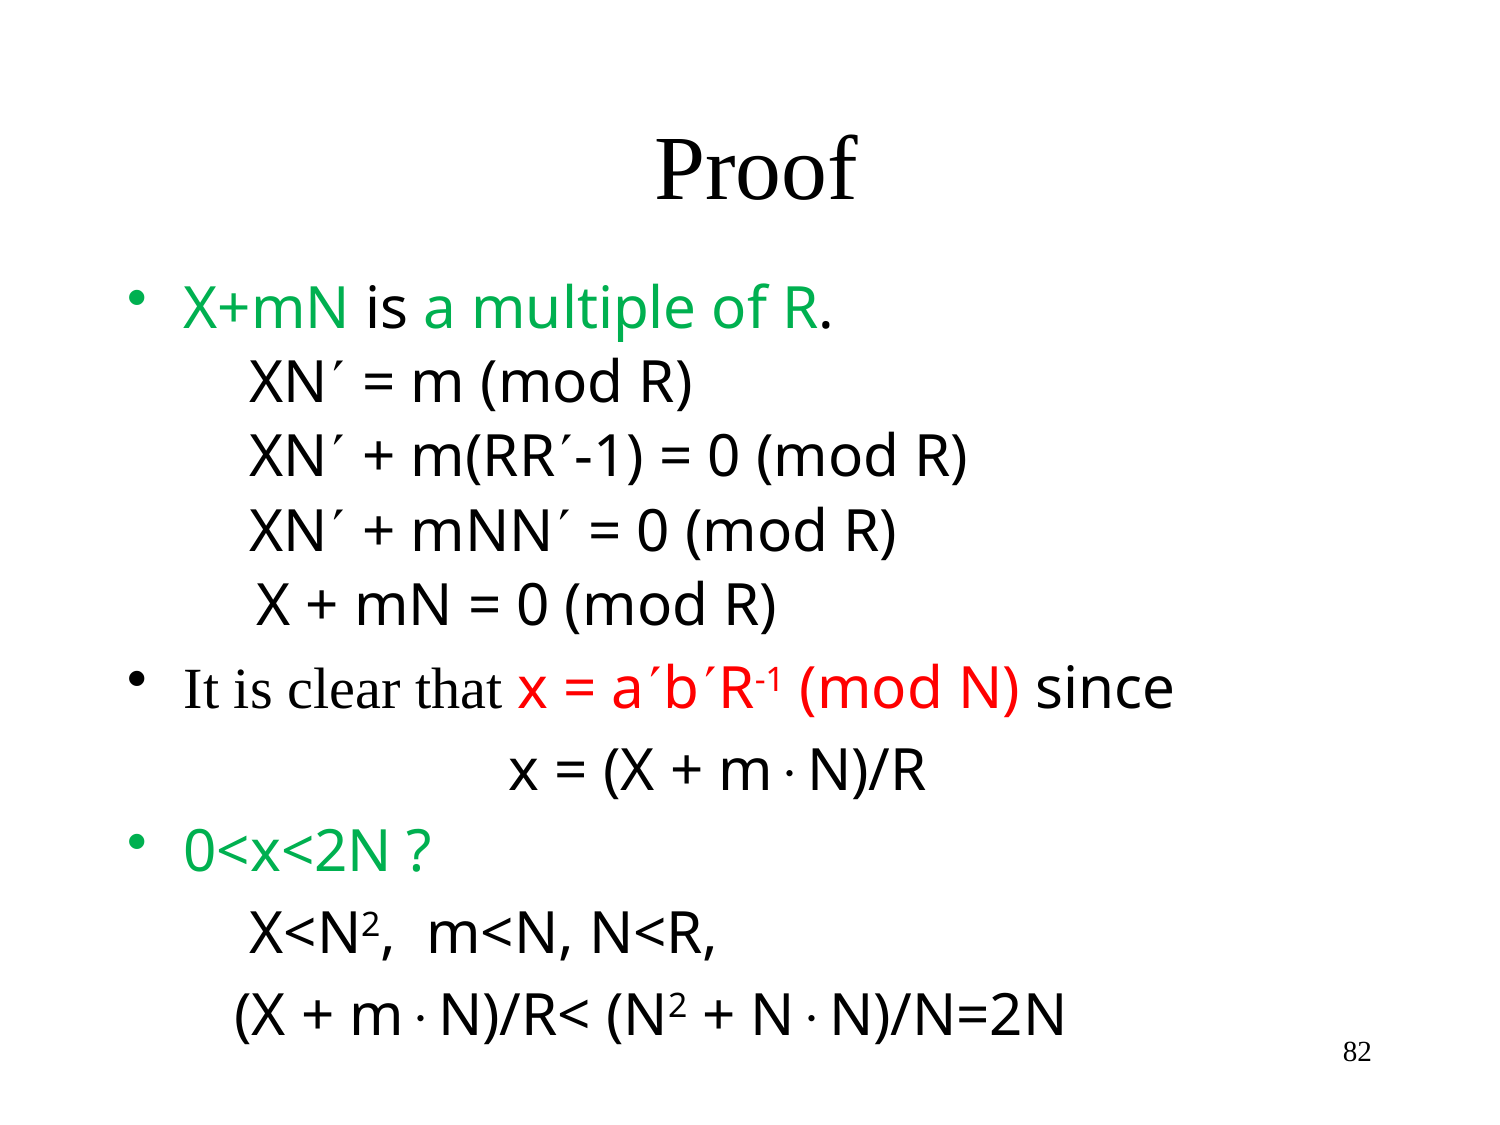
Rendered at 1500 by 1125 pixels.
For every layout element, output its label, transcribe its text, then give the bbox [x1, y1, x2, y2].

list X+mN is a multiple of R. XN = m (mod R) XN + m(RR-1) = 0 (mod R) XN + mNN = 0 (mod R) X + mN = 0 (mod R) It is clear that x = abR-1 (mod N) since x = (X + mN)/R 0<x<2N ? X<N2, m<N, N<R, (X + mN)/R< (N2 + NN)/N=2N [112, 262, 1413, 1094]
title Proof [112, 87, 1400, 238]
slide_number 82 [1074, 1024, 1388, 1101]
